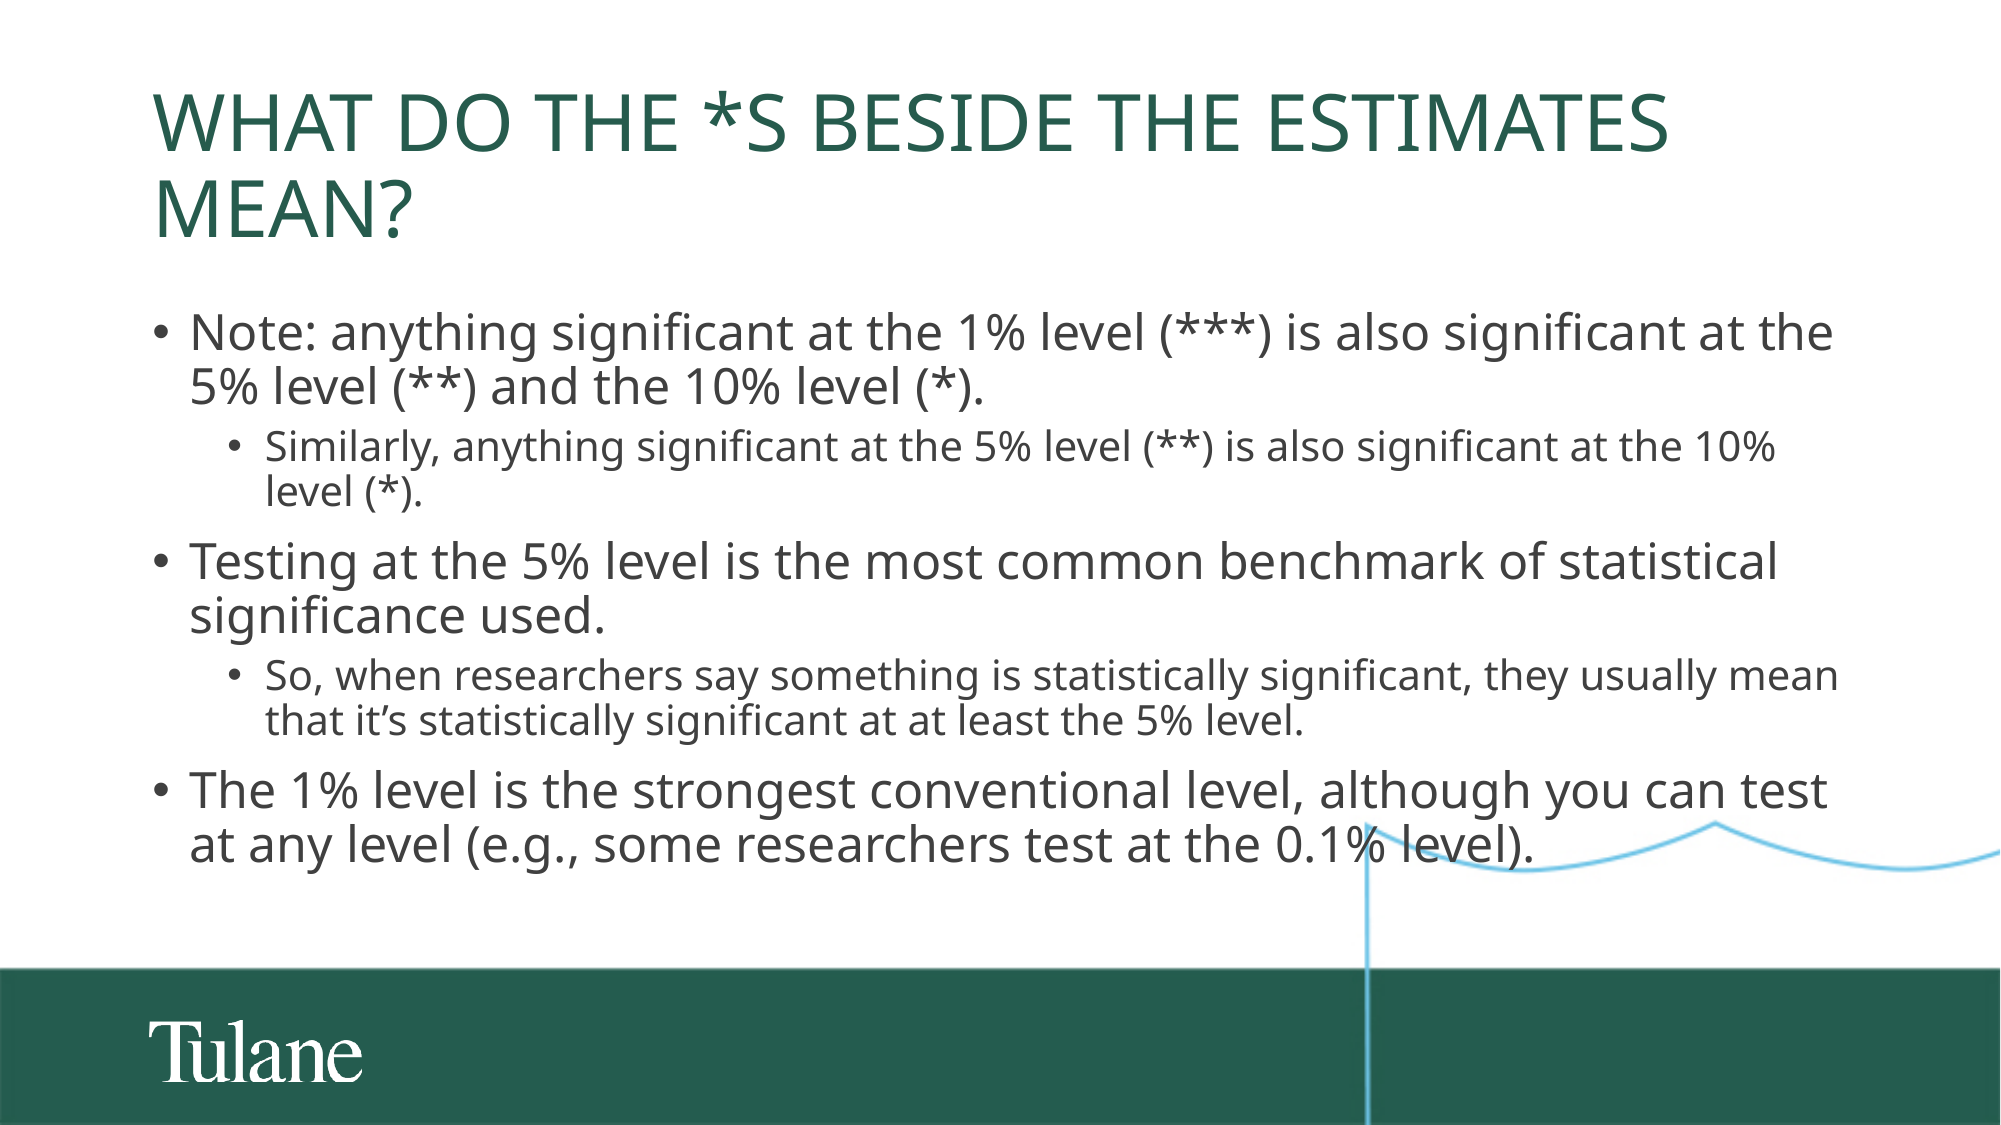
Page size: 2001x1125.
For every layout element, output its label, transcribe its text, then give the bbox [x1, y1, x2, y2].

list Note: anything significant at the 1% level (***) is also significant at the 5% level (**) and the 10% level (*). Similarly, anything significant at the 5% level (**) is also significant at the 10% level (*). Testing at the 5% level is the most common benchmark of statistical significance used. So, when researchers say something is statistically significant, they usually mean that it’s statistically significant at at least the 5% level. The 1% level is the strongest conventional level, although you can test at any level (e.g., some researchers test at the 0.1% level). [137, 299, 1863, 1014]
title What do the *s beside the estimates mean? [137, 59, 1863, 278]
picture [0, 0, 2001, 1125]
